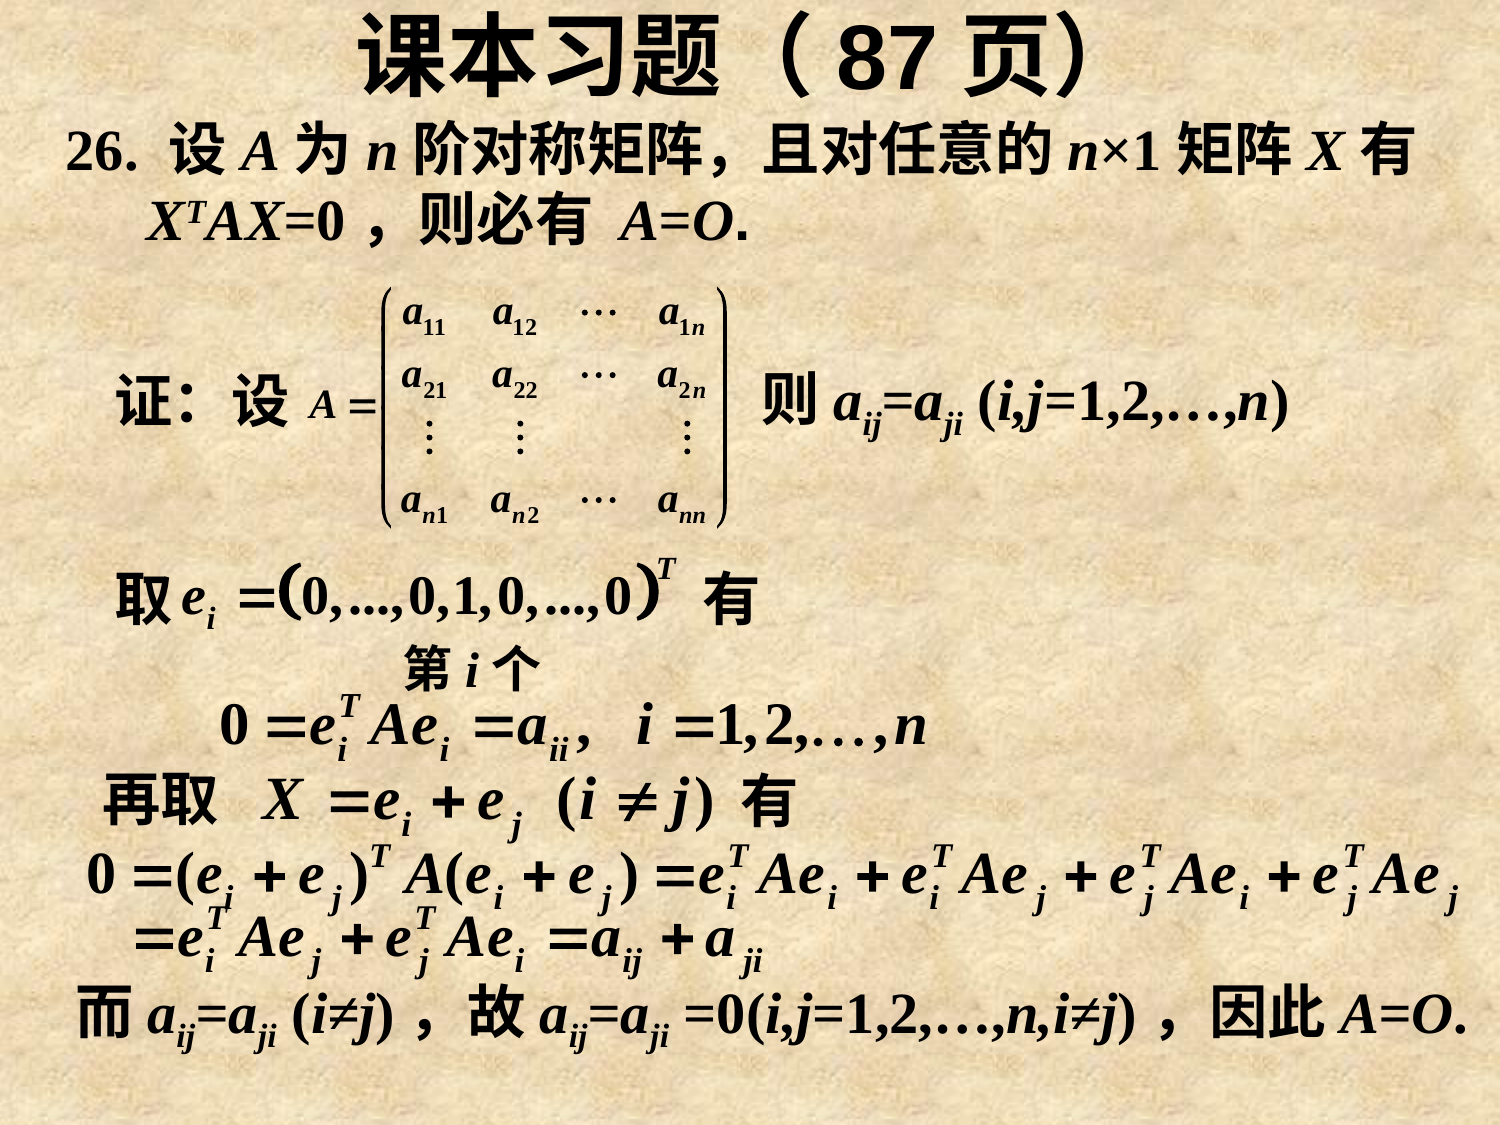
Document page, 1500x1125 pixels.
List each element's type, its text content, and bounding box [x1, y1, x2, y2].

text_box 证：设 [99, 357, 299, 442]
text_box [79, 829, 1471, 929]
text_box 再取 [87, 754, 235, 829]
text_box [249, 762, 725, 829]
title 课本习题（87页） [75, 0, 1425, 104]
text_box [212, 679, 938, 771]
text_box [174, 542, 688, 643]
text_box 26. 设A为n阶对称矩阵，且对任意的n×1矩阵X有 XTAX=0，则必有 A=O. [50, 104, 1433, 260]
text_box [299, 279, 738, 537]
text_box 取 [100, 554, 174, 640]
text_box 有 [688, 554, 776, 640]
picture [0, 0, 1500, 1125]
text_box 则aij=aji (i,j=1,2,…,n) [746, 354, 1305, 450]
text_box 第i个 [388, 643, 556, 679]
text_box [122, 892, 775, 991]
text_box 而aij=aji (i≠j)，故aij=aji =0(i,j=1,2,…,n,i≠j)，因此A=O. [60, 967, 1484, 1062]
text_box 有 [725, 771, 814, 829]
